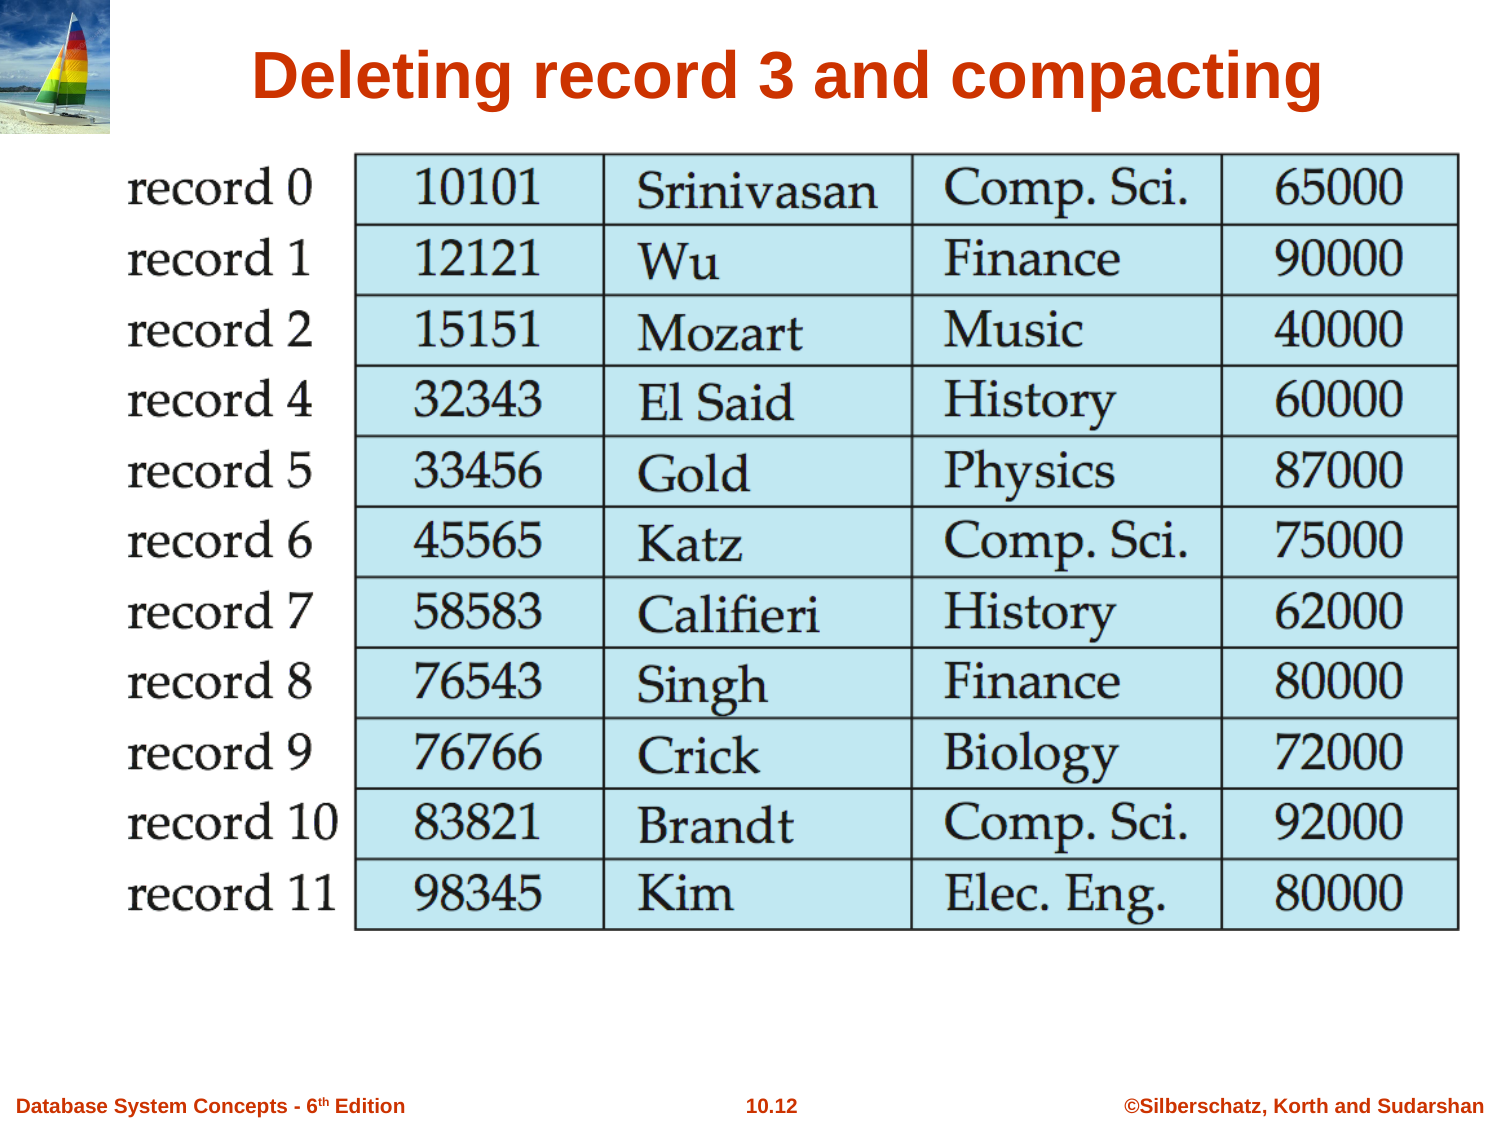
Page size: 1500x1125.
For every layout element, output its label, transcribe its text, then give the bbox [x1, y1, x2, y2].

picture [127, 150, 1461, 931]
title Deleting record 3 and compacting [125, 18, 1452, 120]
picture [0, 0, 110, 134]
